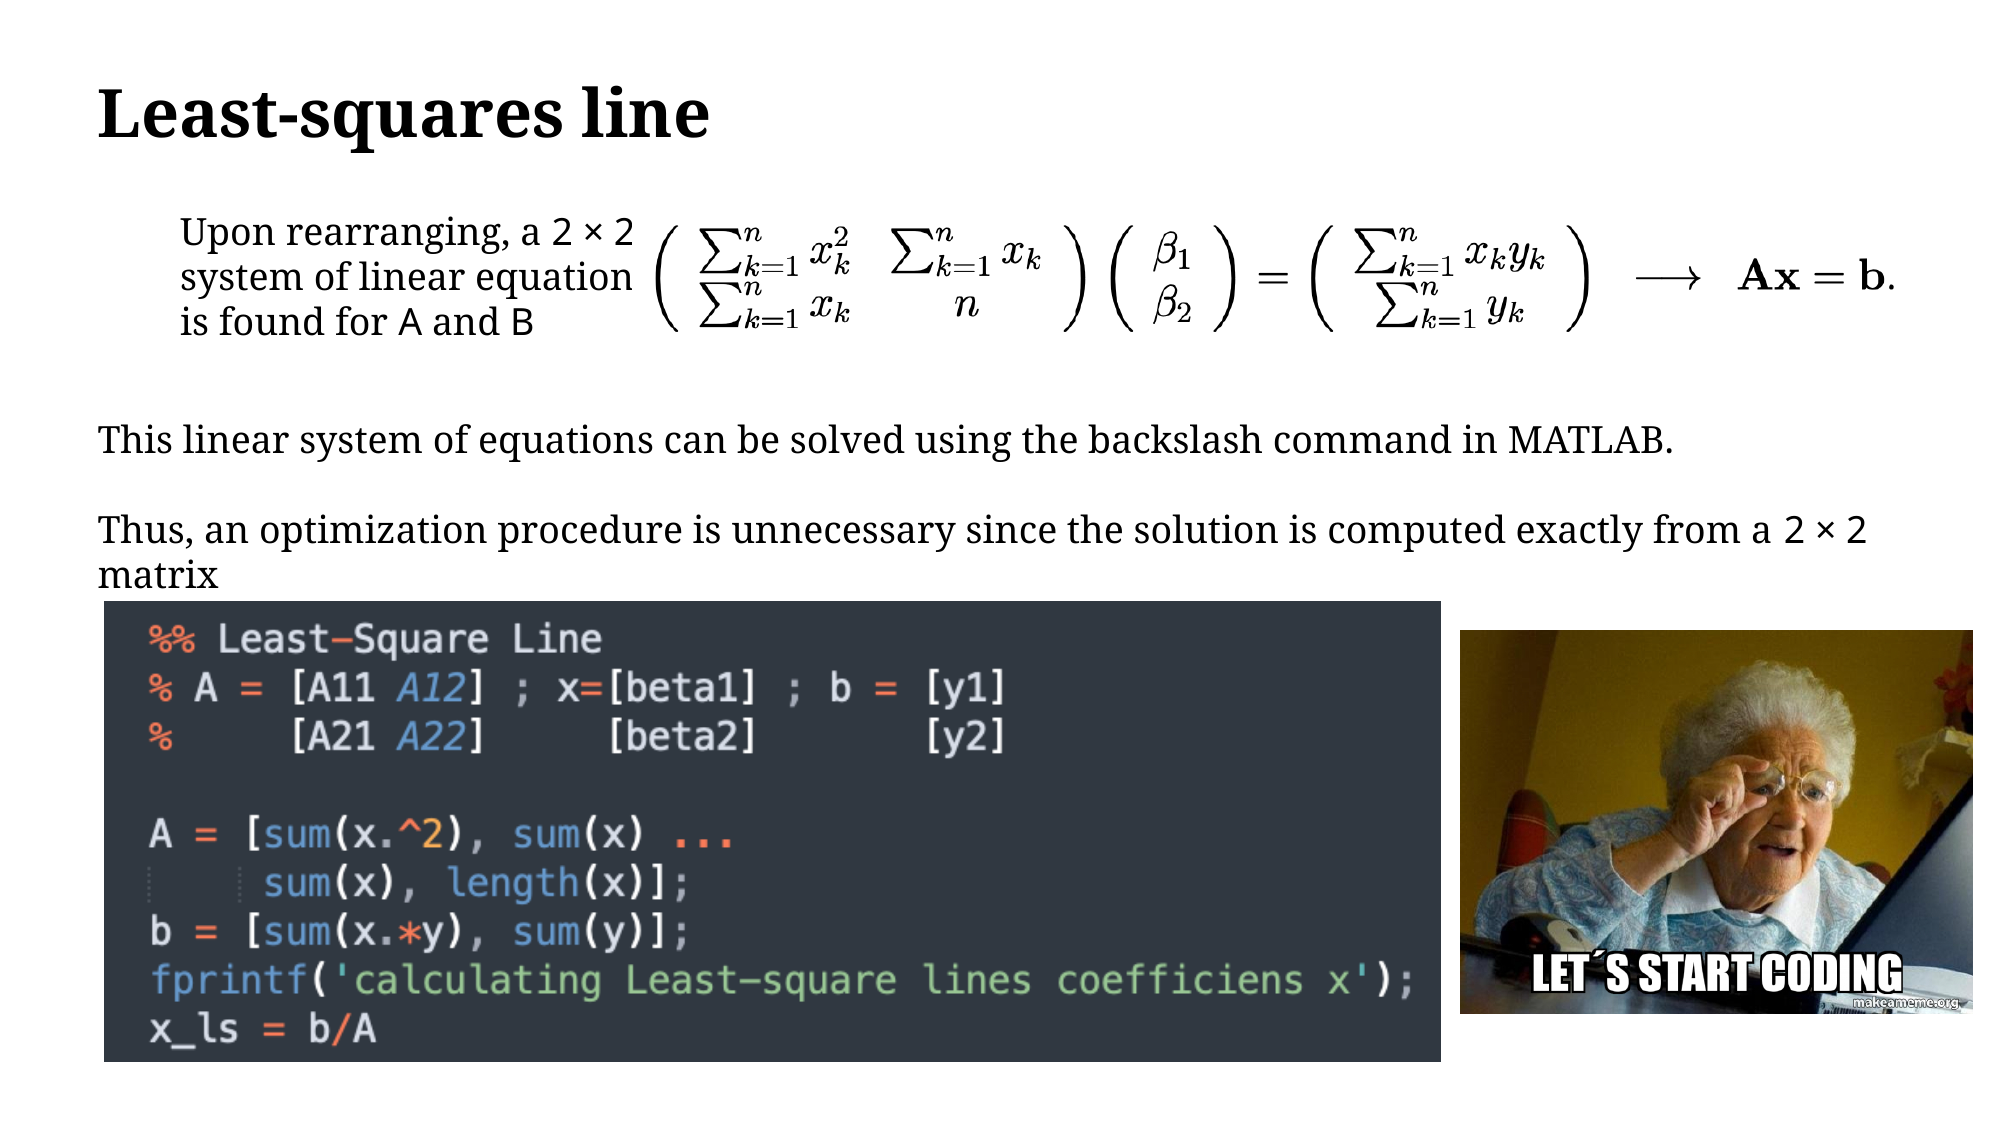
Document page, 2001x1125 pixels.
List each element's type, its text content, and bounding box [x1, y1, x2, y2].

text_box This linear system of equations can be solved using the backslash command in MATLAB. Thus, an optimization procedure is unnecessary since the solution is computed exactly from a 2 × 2 matrix [82, 409, 1956, 604]
picture [1460, 630, 1973, 1014]
picture [632, 208, 1908, 353]
text_box Least-squares line [82, 63, 1083, 159]
text_box Upon rearranging, a 2 × 2 system of linear equations is found for A and B [165, 200, 695, 351]
picture [104, 601, 1441, 1062]
